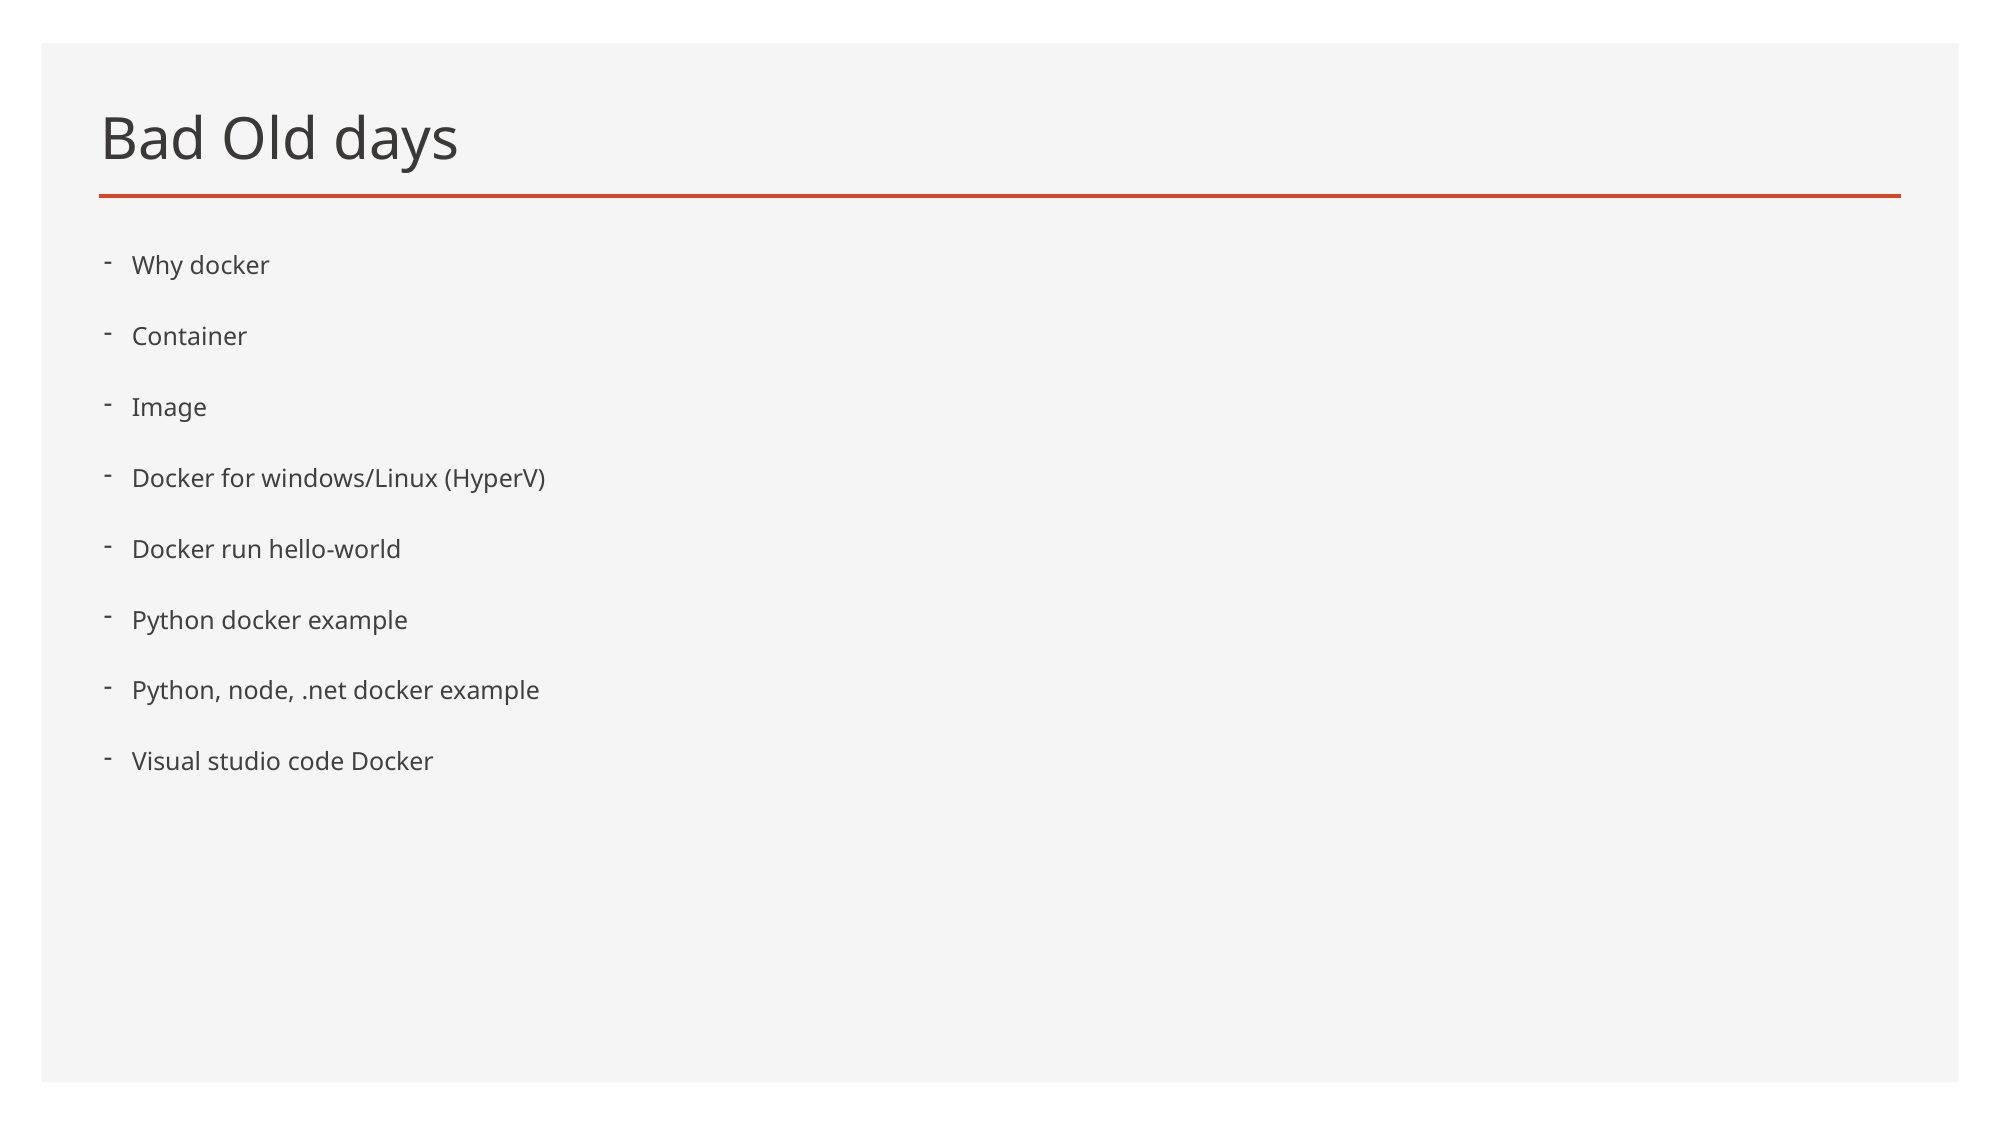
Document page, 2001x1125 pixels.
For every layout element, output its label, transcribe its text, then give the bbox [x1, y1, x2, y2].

list Why docker Container Image Docker for windows/Linux (HyperV) Docker run hello-world Python docker example Python, node, .net docker example Visual studio code Docker [88, 234, 837, 1021]
title Bad Old days [85, 73, 1214, 179]
